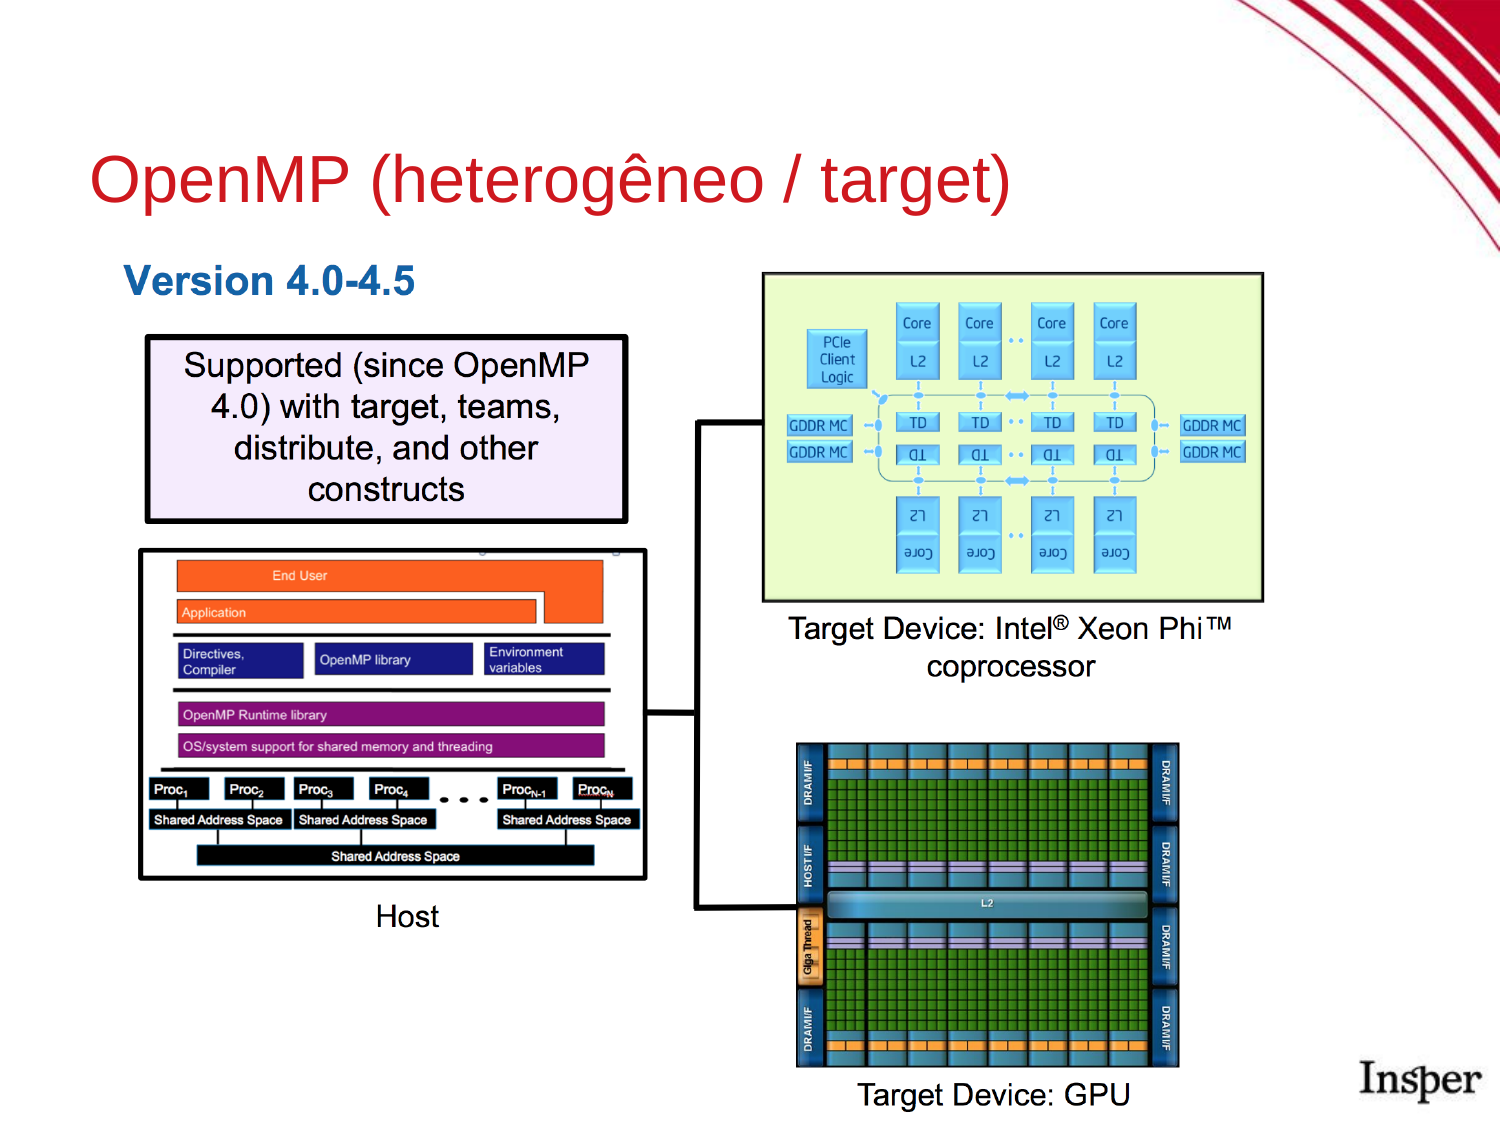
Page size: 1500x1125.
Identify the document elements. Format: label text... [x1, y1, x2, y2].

picture [0, 0, 1500, 1125]
text_box OpenMP (heterogêneo / target) [75, 128, 1425, 230]
